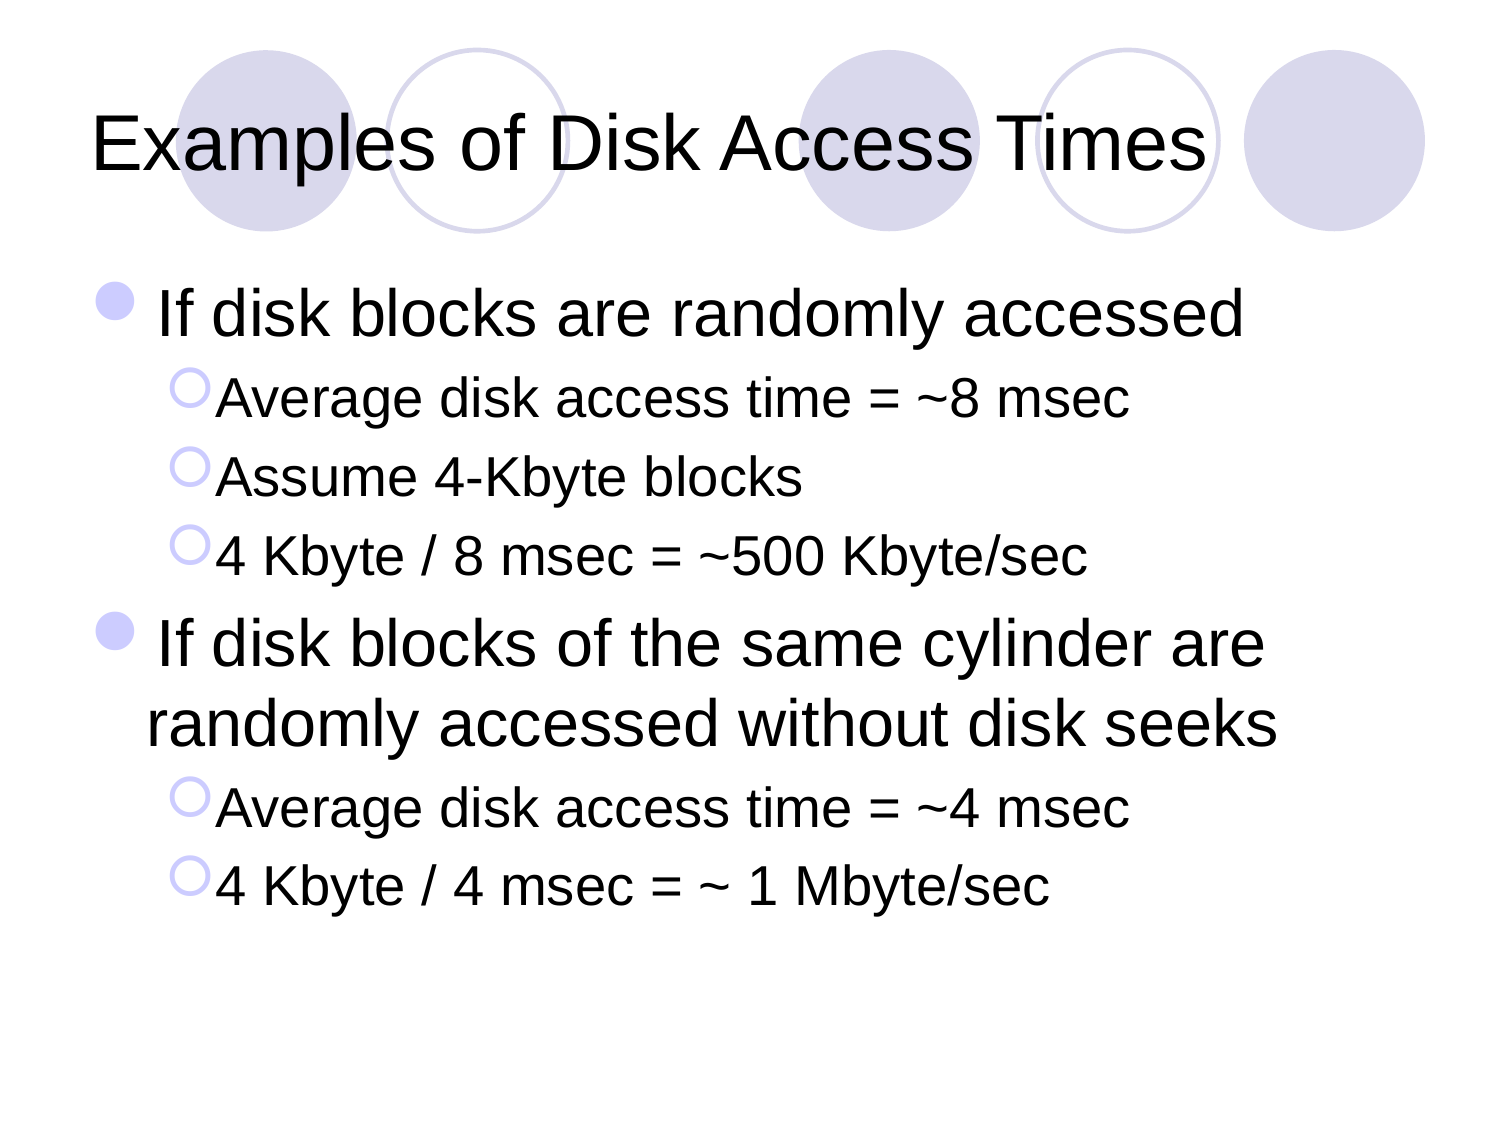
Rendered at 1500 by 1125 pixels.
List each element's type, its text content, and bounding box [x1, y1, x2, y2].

title Examples of Disk Access Times [75, 45, 1425, 233]
list If disk blocks are randomly accessed Average disk access time = ~8 msec Assume 4-Kbyte blocks 4 Kbyte / 8 msec = ~500 Kbyte/sec If disk blocks of the same cylinder are randomly accessed without disk seeks Average disk access time = ~4 msec 4 Kbyte / 4 msec = ~ 1 Mbyte/sec [75, 262, 1425, 1006]
